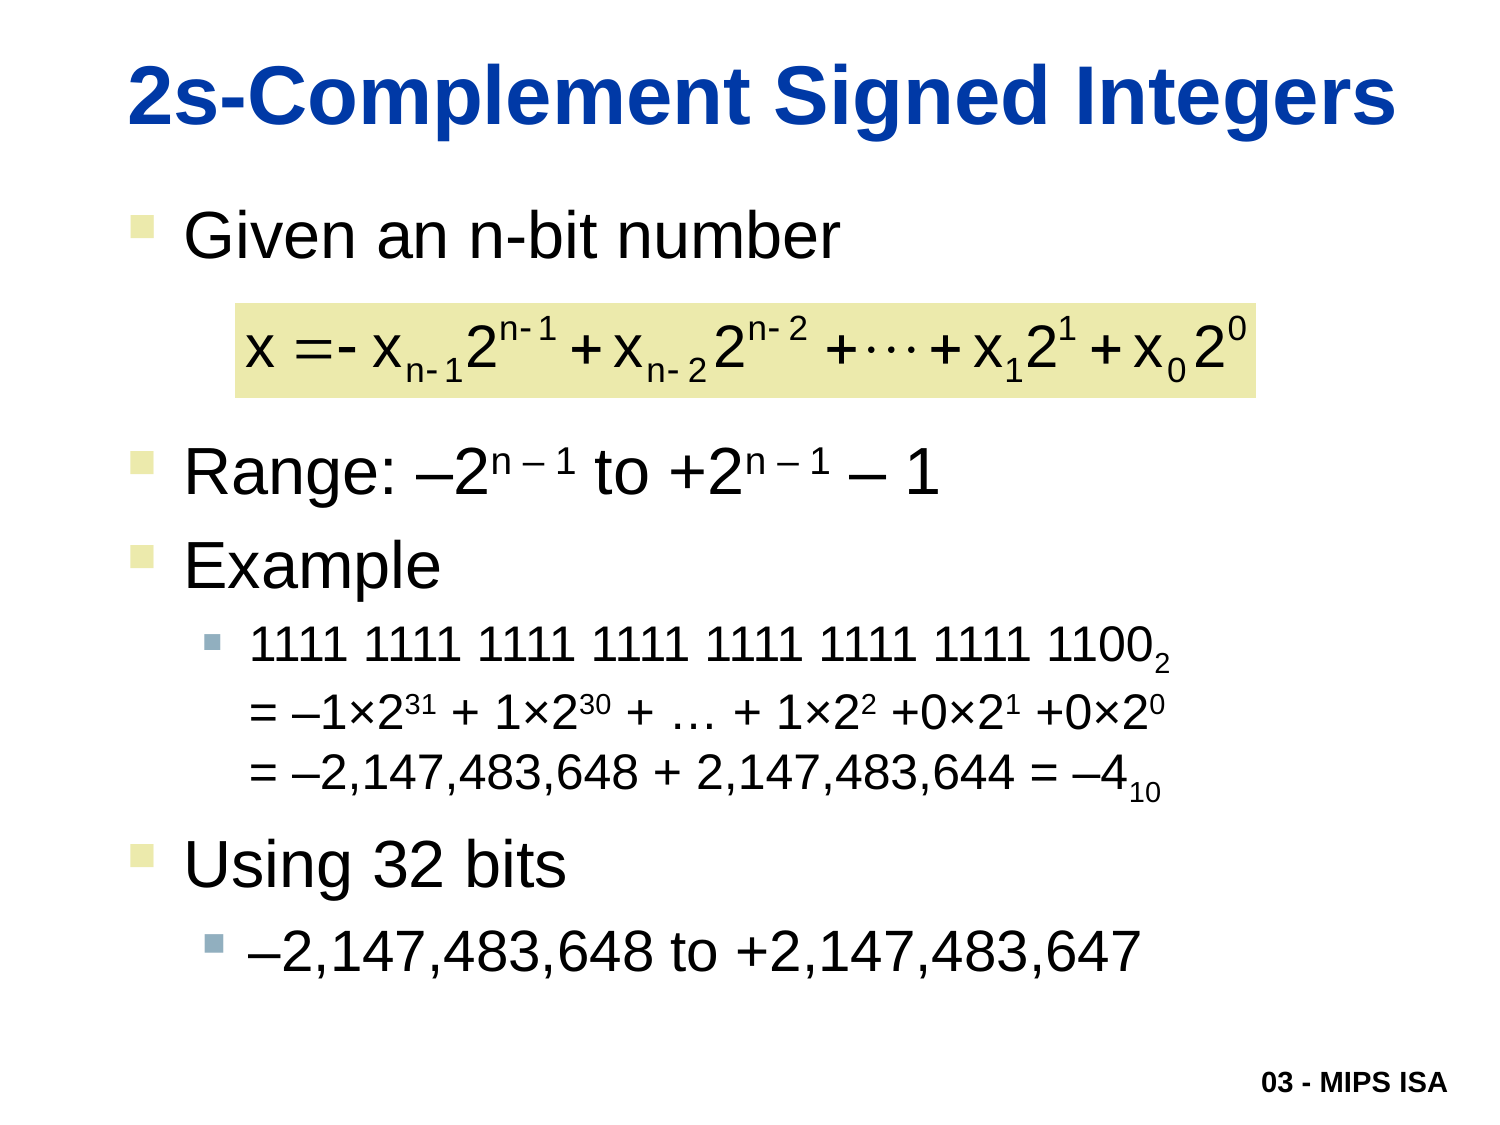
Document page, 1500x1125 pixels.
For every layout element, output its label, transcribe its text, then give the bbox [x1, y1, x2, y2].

text_box Range: –2n – 1 to +2n – 1 – 1 Example 1111 1111 1111 1111 1111 1111 1111 11002 = –1×231 + 1×230 + … + 1×22 +0×21 +0×20 = –2,147,483,648 + 2,147,483,644 = –410 Using 32 bits –2,147,483,648 to +2,147,483,647 [112, 420, 1469, 988]
list Given an n-bit number [112, 184, 1469, 291]
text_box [234, 302, 1257, 398]
title 2s-Complement Signed Integers [112, 33, 1468, 149]
footer 03 - MIPS ISA [277, 1046, 1471, 1106]
